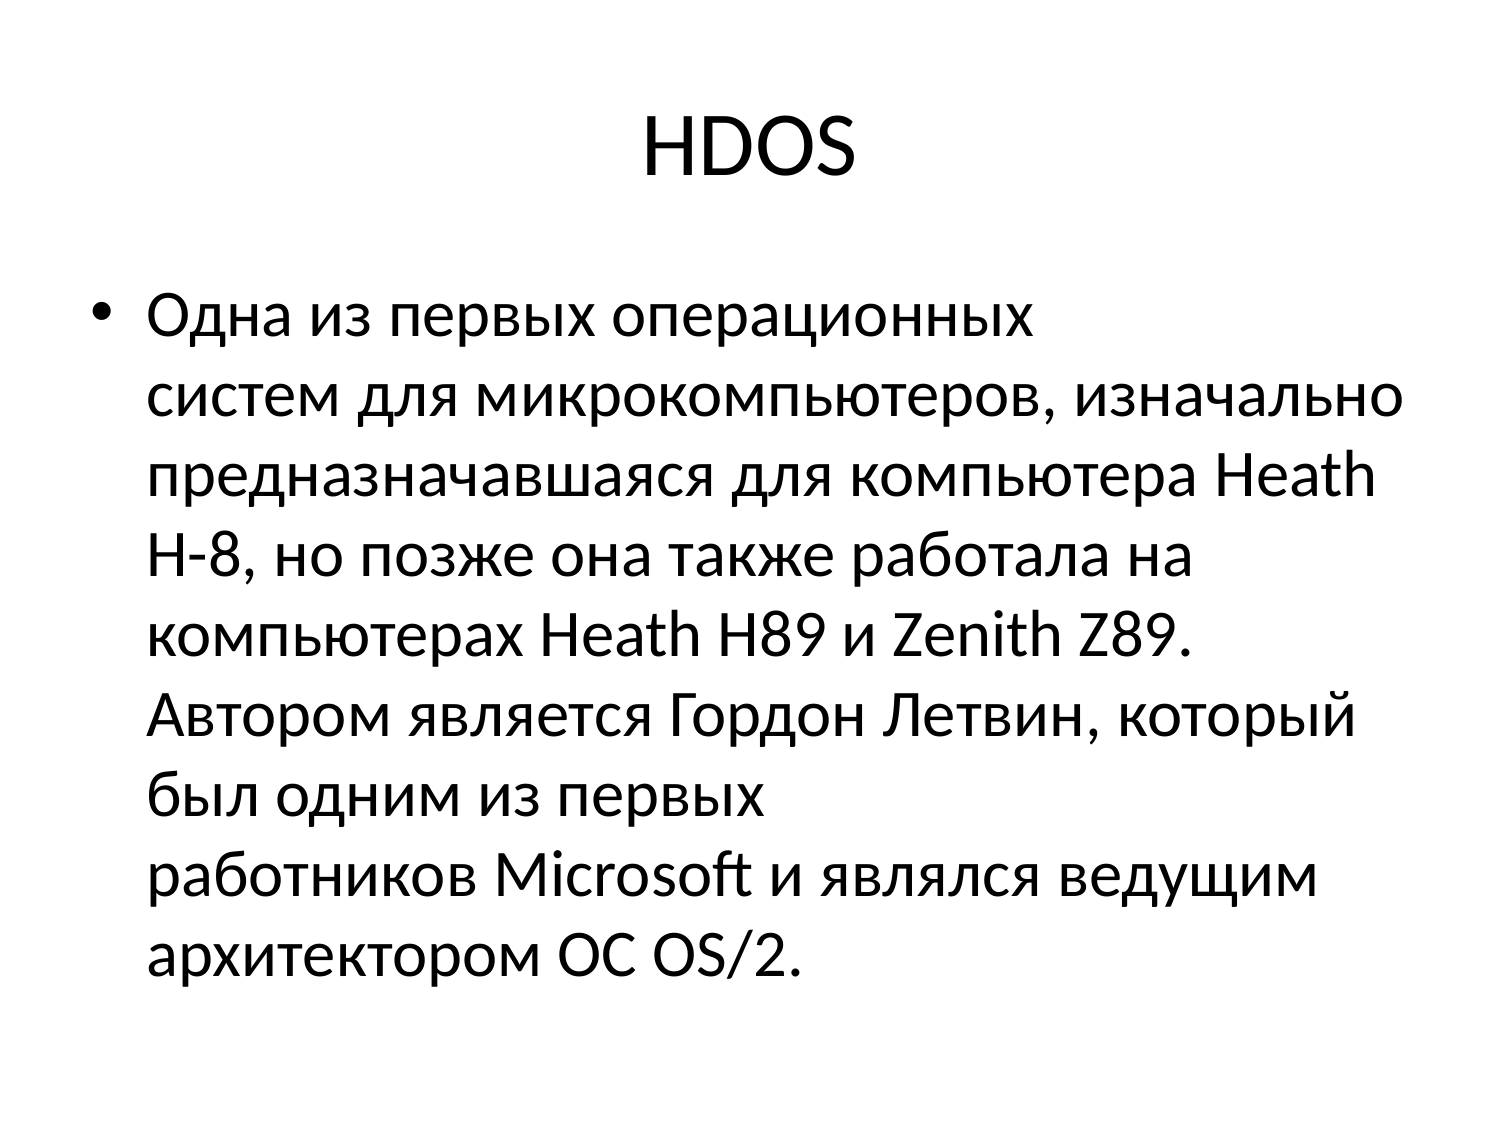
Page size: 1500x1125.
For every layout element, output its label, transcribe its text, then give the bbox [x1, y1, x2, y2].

list Одна из первых операционных систем для микрокомпьютеров, изначально предназначавшаяся для компьютера Heath H-8, но позже она также работала на компьютерах Heath H89 и Zenith Z89. Автором является Гордон Летвин, который был одним из первых работников Microsoft и являлся ведущим архитектором ОС OS/2. [75, 262, 1425, 1005]
title HDOS [75, 45, 1425, 233]
